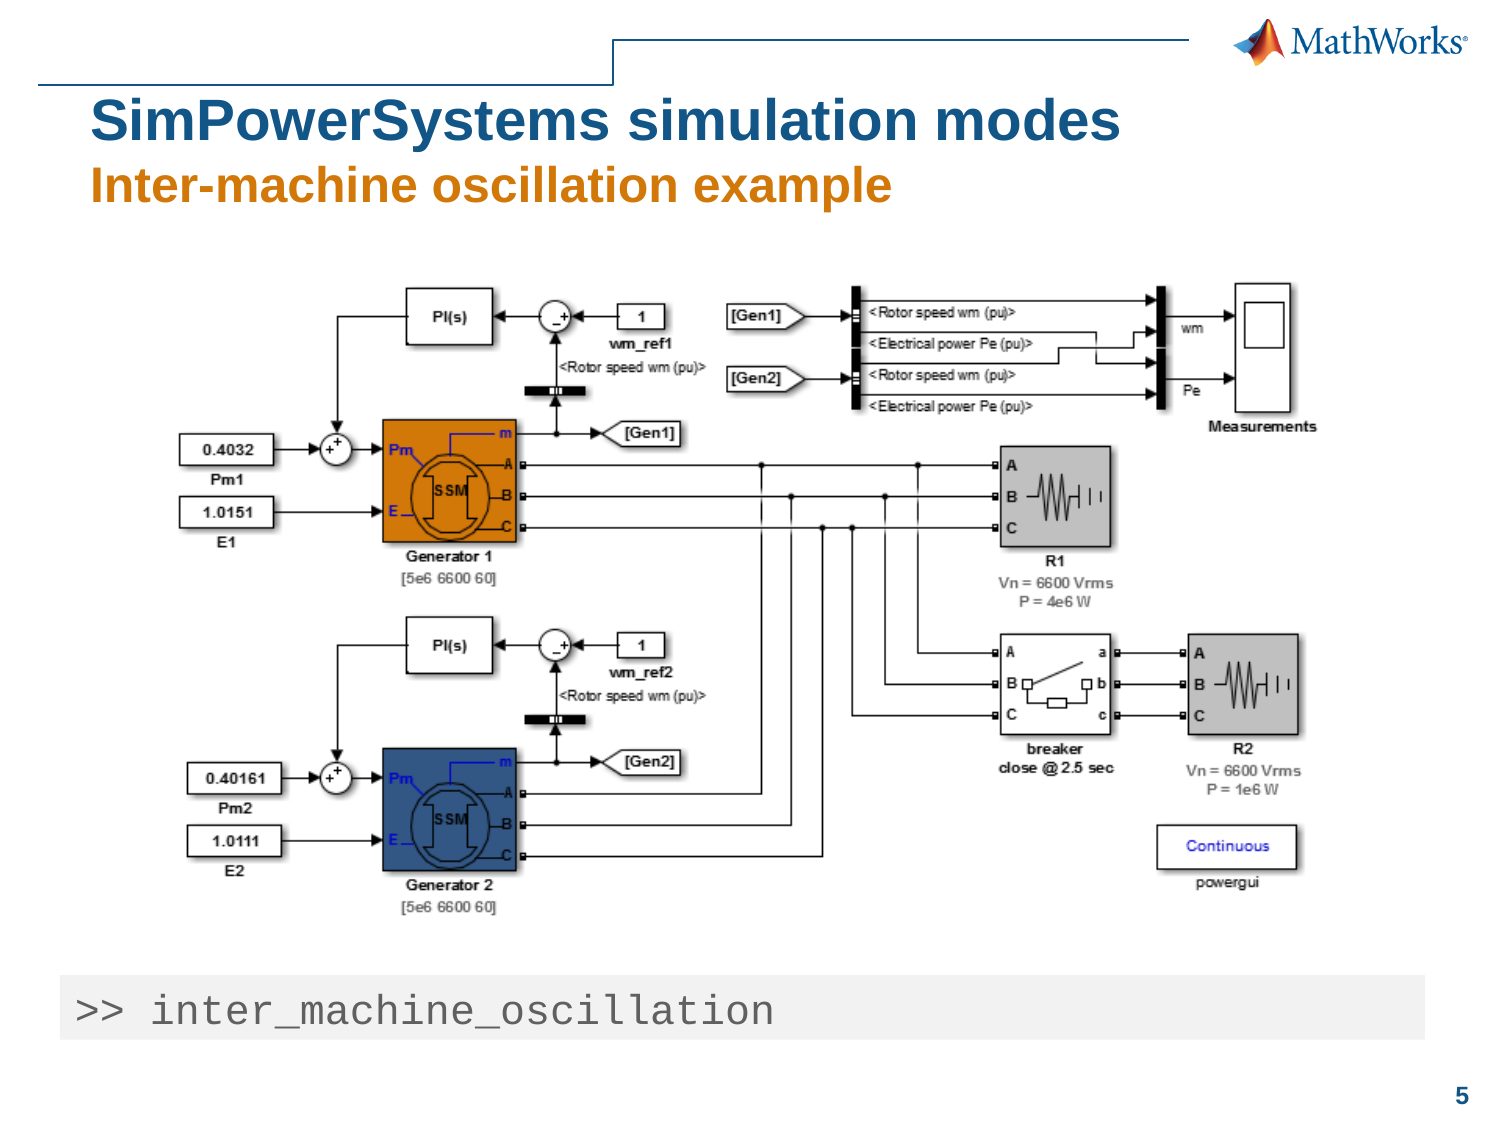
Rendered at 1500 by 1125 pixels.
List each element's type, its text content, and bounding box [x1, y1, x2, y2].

picture [1226, 7, 1483, 78]
text_box >> inter_machine_oscillation [59, 975, 1425, 1040]
picture [162, 262, 1326, 938]
title SimPowerSystems simulation modes Inter-machine oscillation example [75, 75, 1400, 238]
